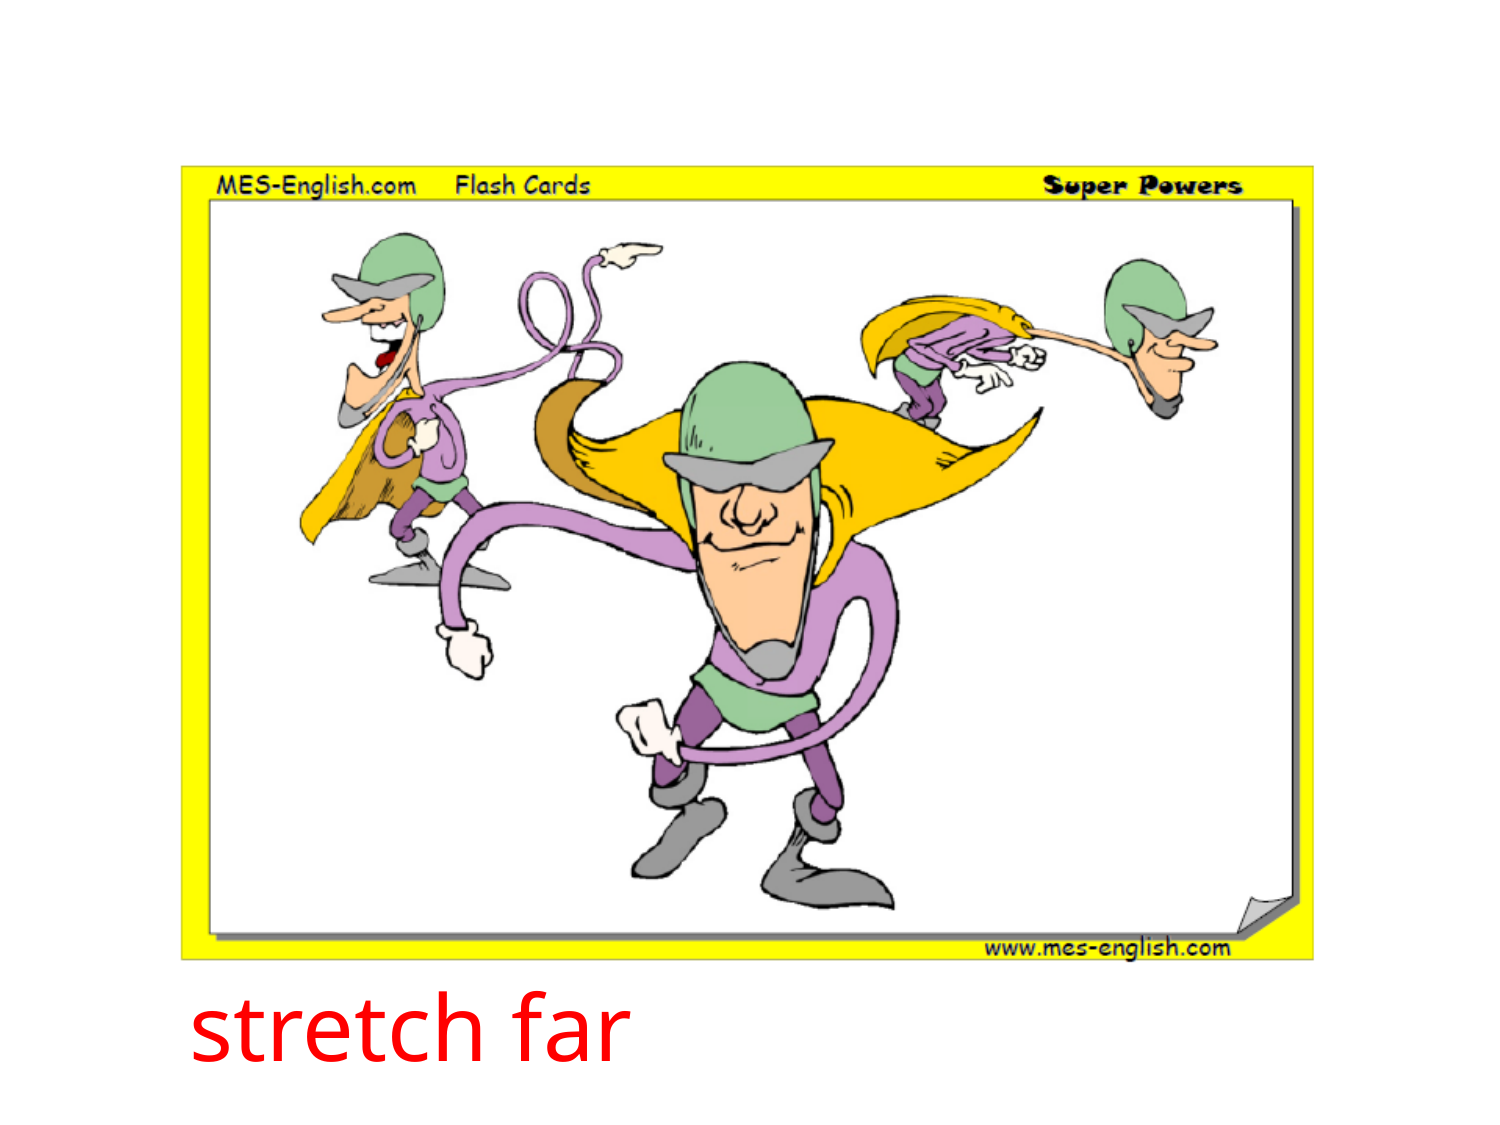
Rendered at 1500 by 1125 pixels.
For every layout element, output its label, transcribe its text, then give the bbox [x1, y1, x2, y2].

picture [175, 155, 1325, 970]
text_box stretch far [174, 976, 900, 1088]
